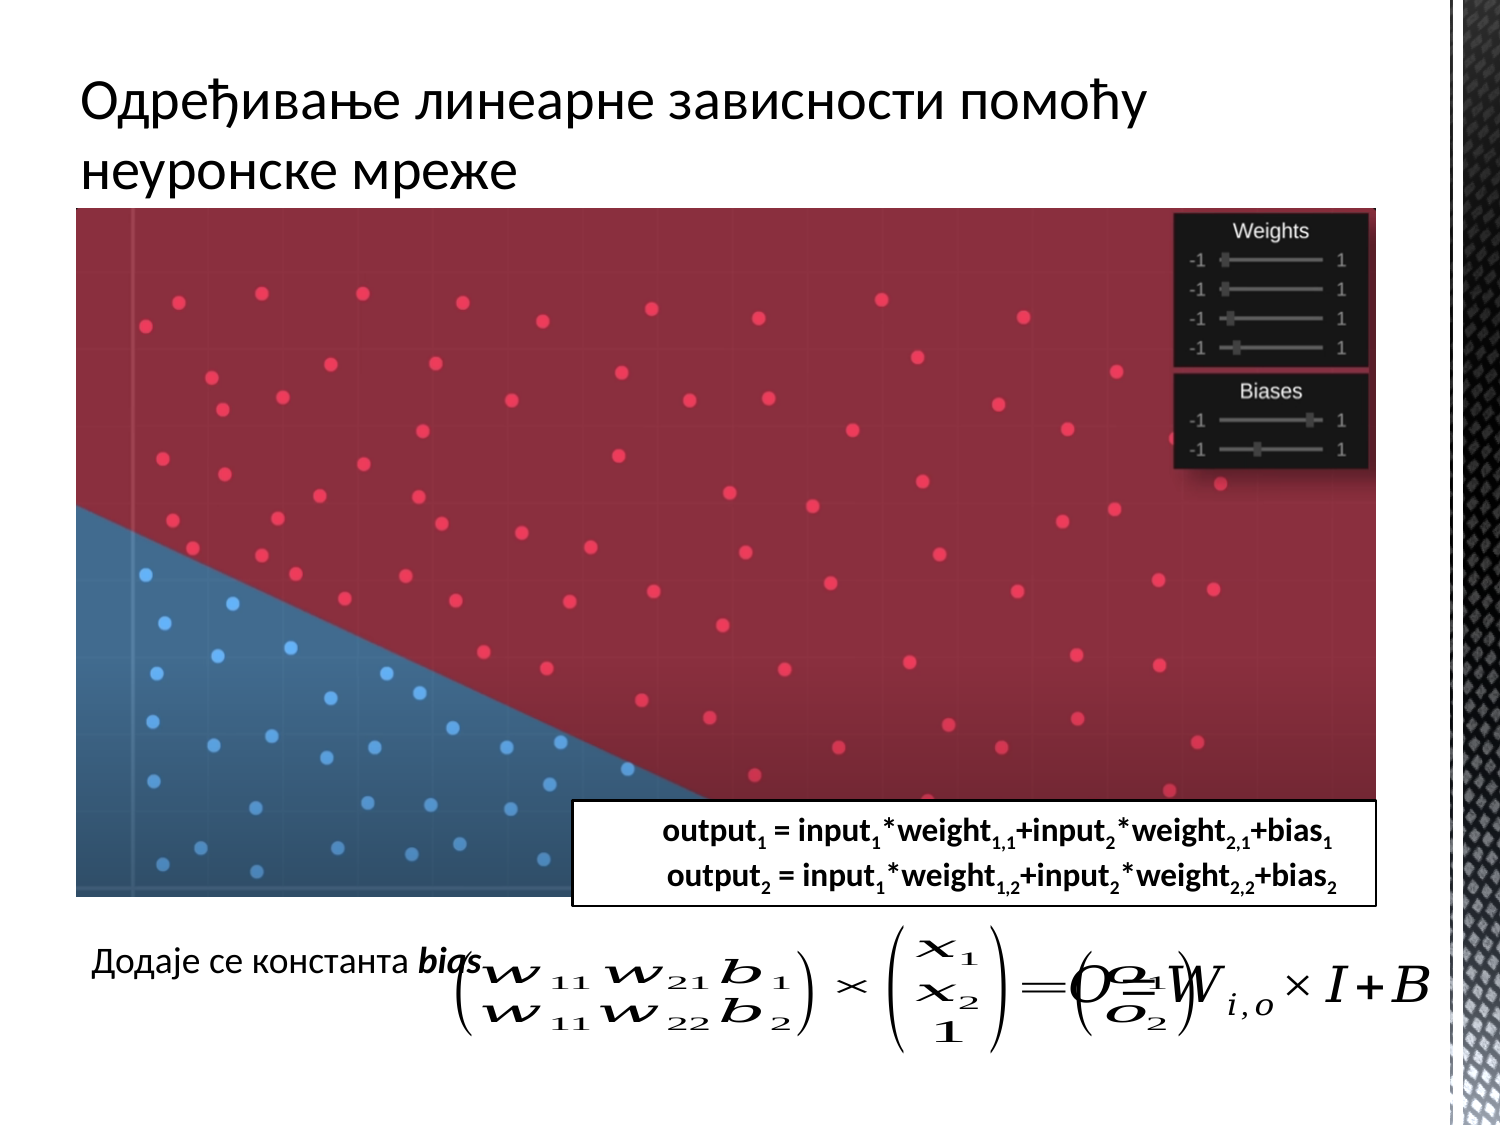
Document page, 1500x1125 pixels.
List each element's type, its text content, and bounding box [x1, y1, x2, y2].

text_box Додаје се константа bias [893, 928, 1002, 989]
picture [1447, 0, 1500, 1125]
text_box Додаје се константа bias [993, 928, 1376, 989]
text_box Додаје се константа bias [76, 928, 901, 989]
text_box Одређивање линеарне зависности помоћу неуронске мреже [64, 30, 1400, 232]
picture [76, 207, 1377, 897]
